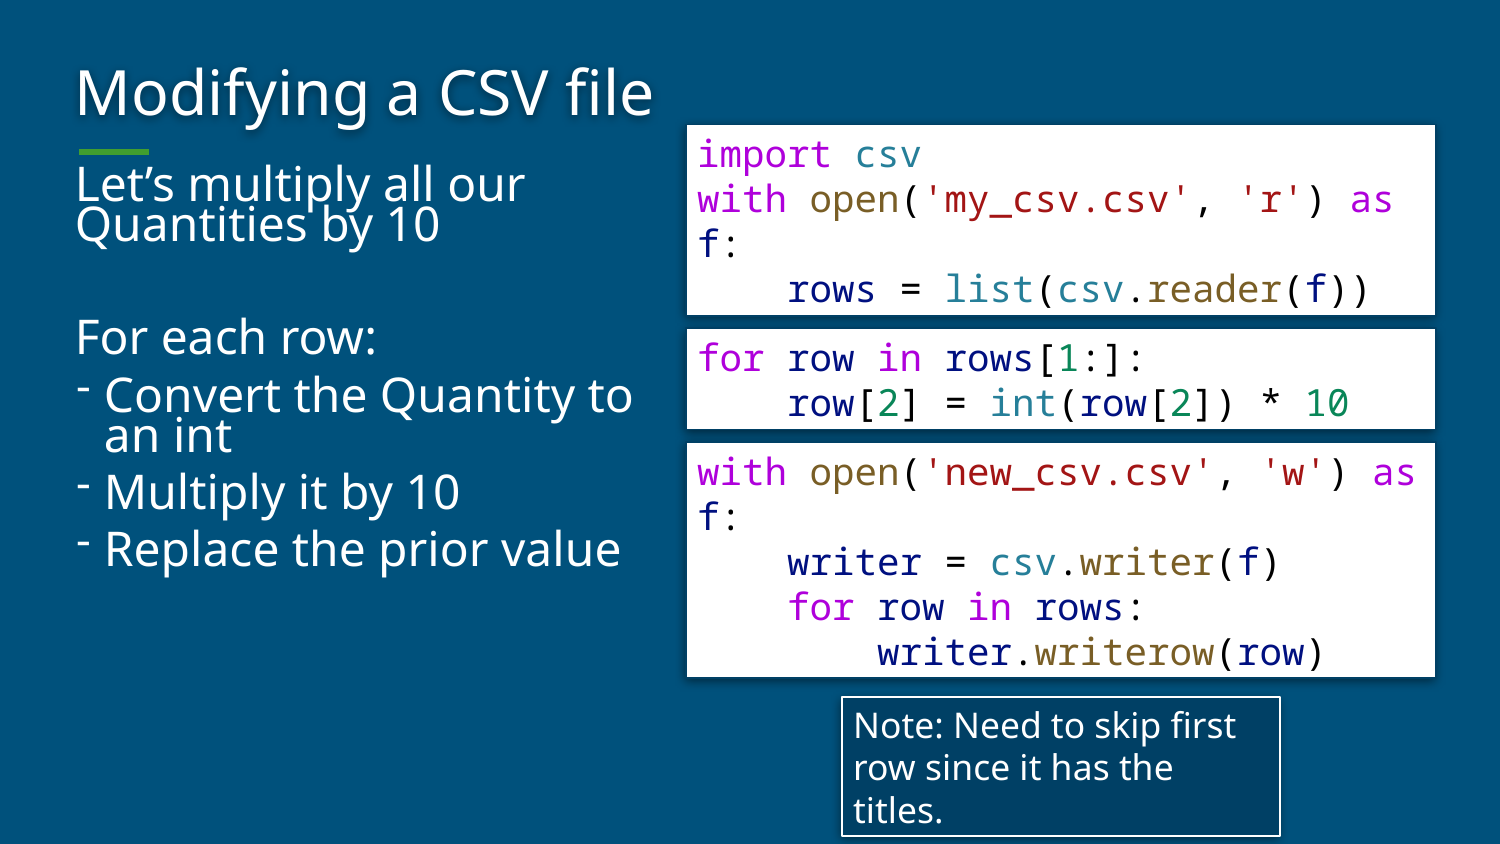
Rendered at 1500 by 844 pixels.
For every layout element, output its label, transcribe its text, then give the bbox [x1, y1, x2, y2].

text_box for row in rows[1:]: row[2] = int(row[2]) * 10 [685, 328, 1436, 430]
list Let’s multiply all our Quantities by 10 For each row: Convert the Quantity to an int Multiply it by 10 Replace the prior value [63, 163, 686, 730]
text_box with open('new_csv.csv', 'w') as f: writer = csv.writer(f) for row in rows: writer.writerow(row) [685, 441, 1436, 678]
text_box import csv with open('my_csv.csv', 'r') as f: rows = list(csv.reader(f)) [685, 124, 1436, 316]
title Modifying a CSV file [63, 39, 1437, 152]
text_box Note: Need to skip first row since it has the titles. [841, 697, 1280, 836]
